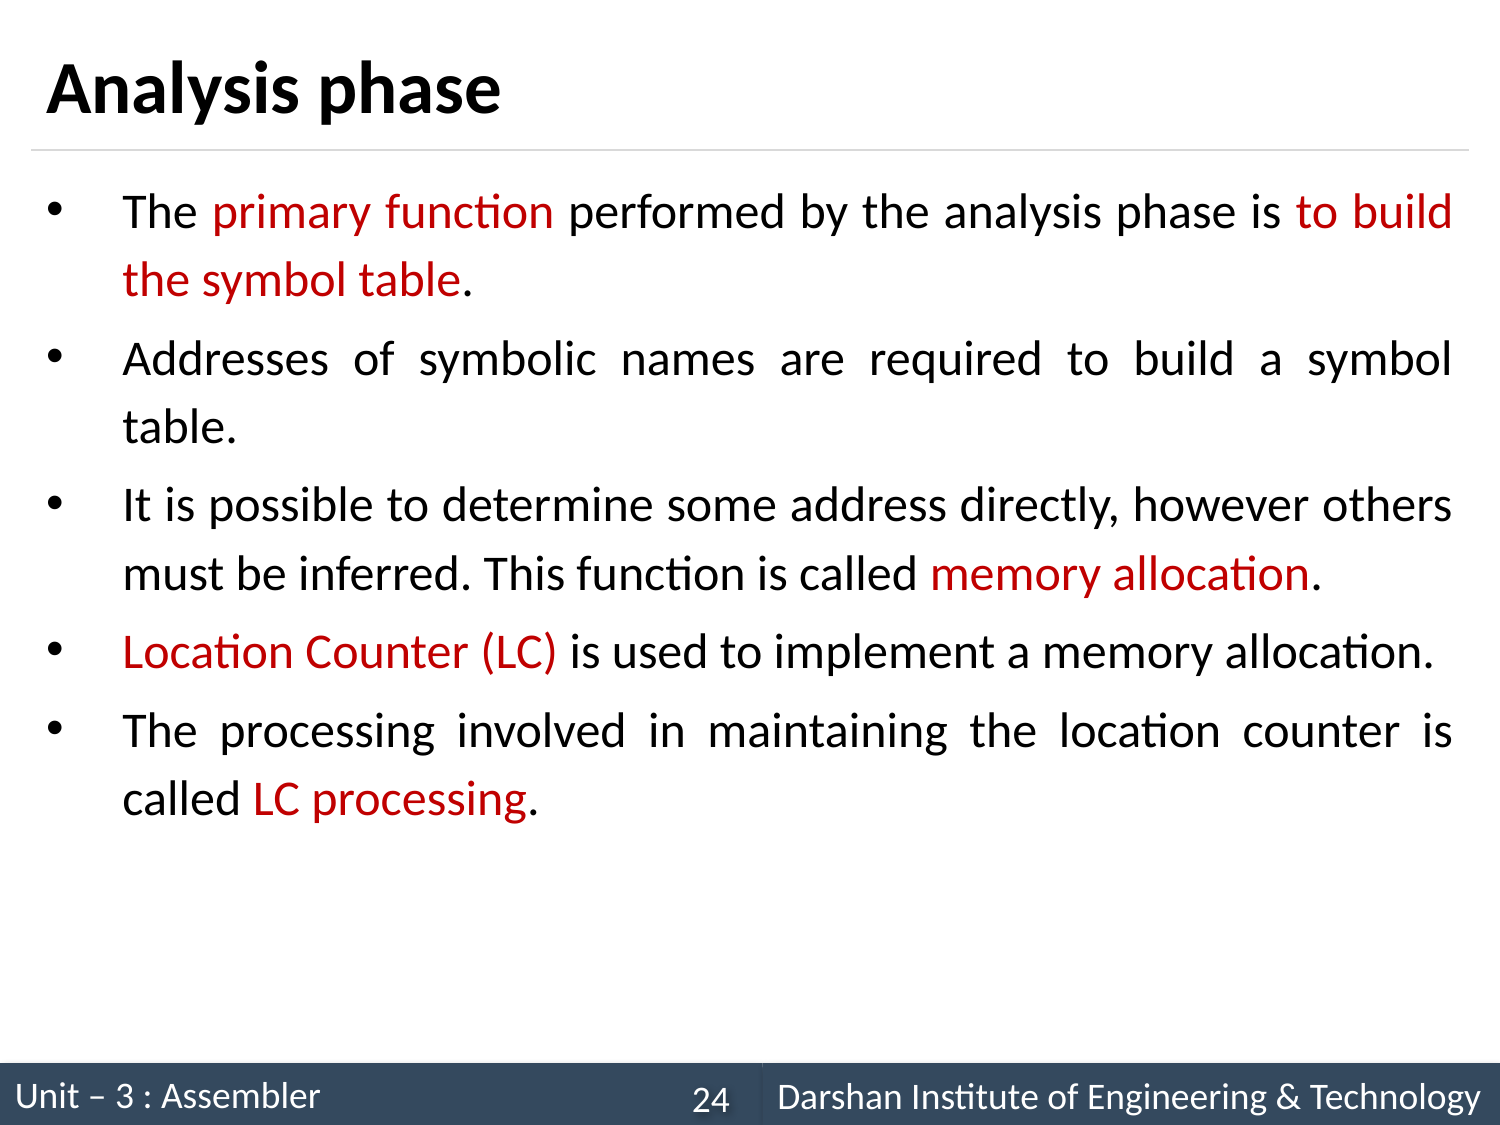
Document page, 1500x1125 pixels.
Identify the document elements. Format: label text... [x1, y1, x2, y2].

list The primary function performed by the analysis phase is to build the symbol table. Addresses of symbolic names are required to build a symbol table. It is possible to determine some address directly, however others must be inferred. This function is called memory allocation. Location Counter (LC) is used to implement a memory allocation. The processing involved in maintaining the location counter is called LC processing. [31, 162, 1469, 1038]
title Analysis phase [31, 17, 1469, 150]
